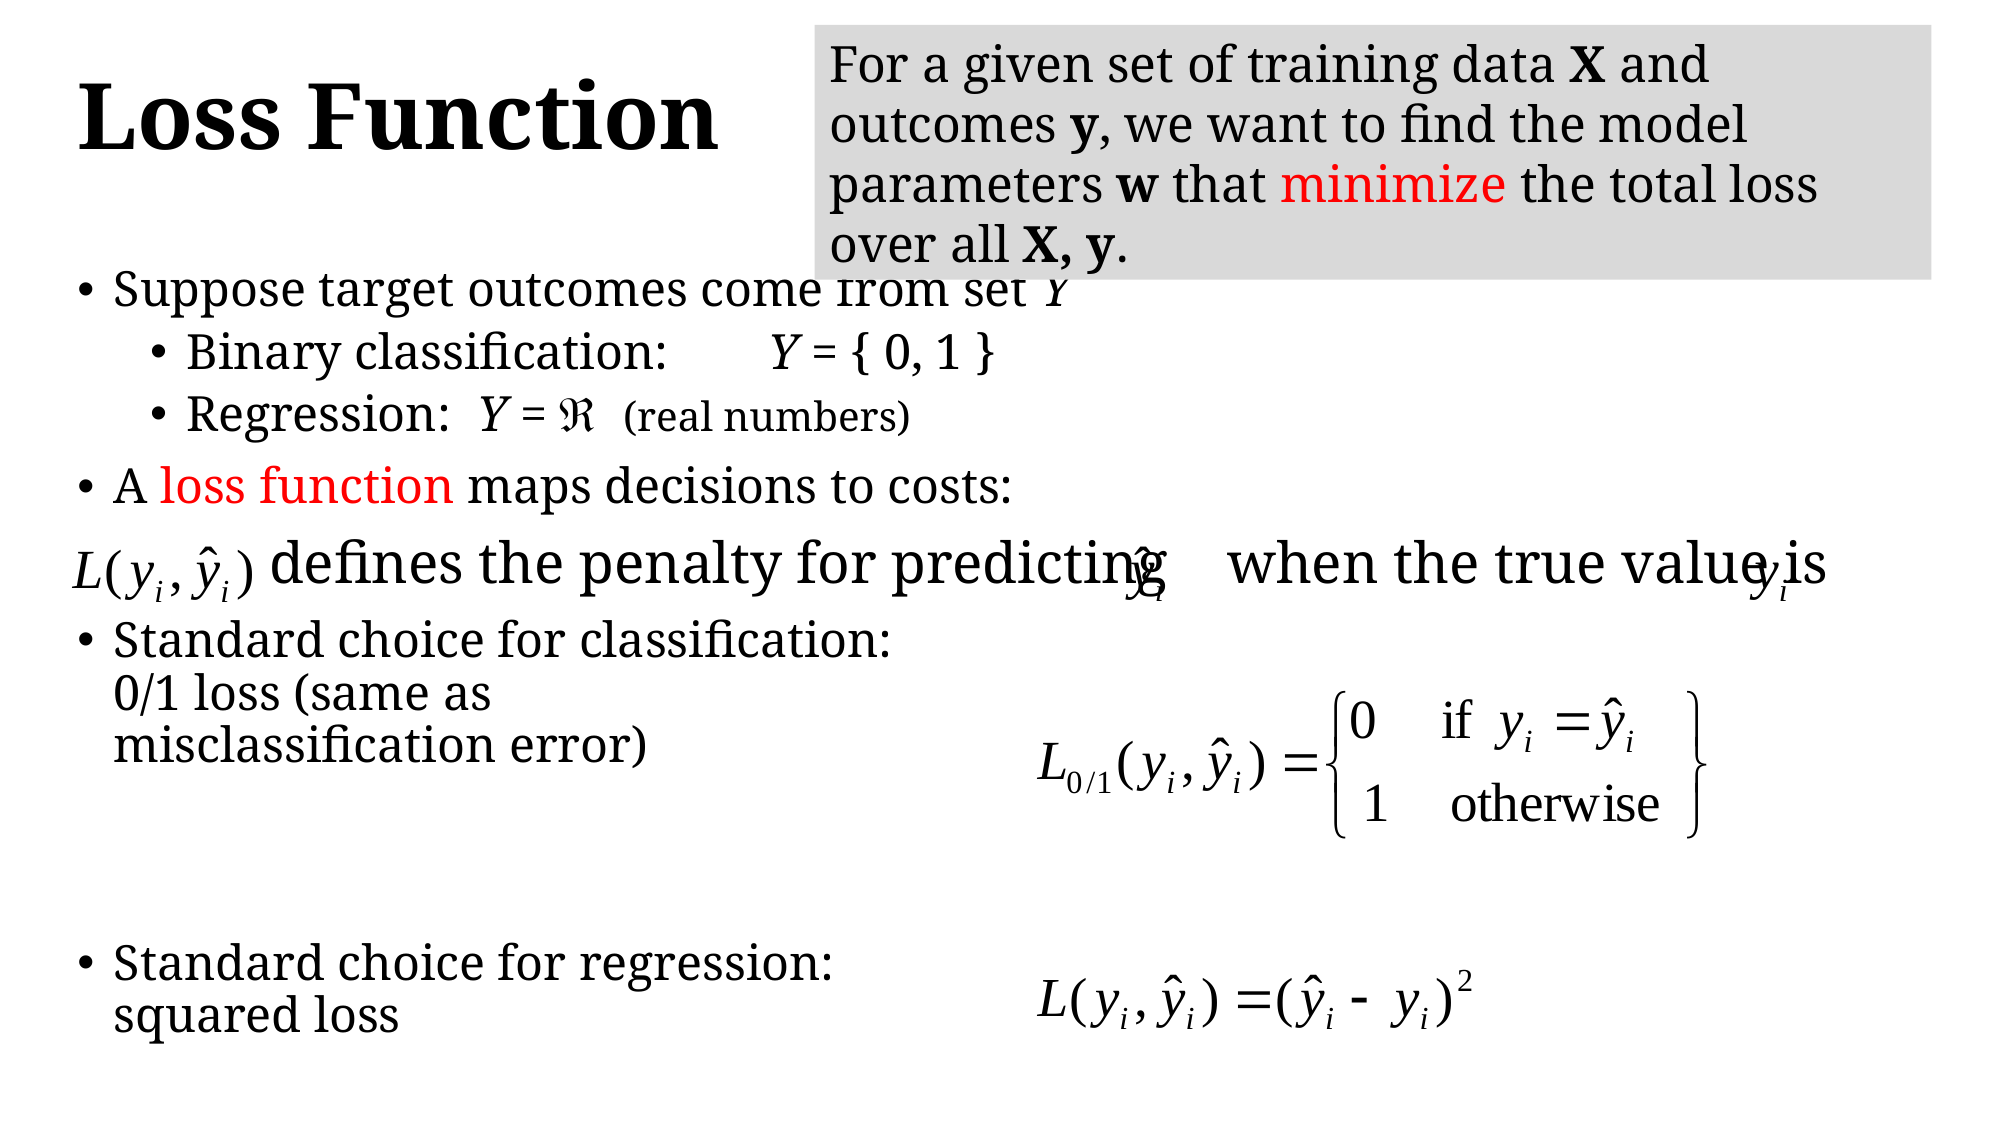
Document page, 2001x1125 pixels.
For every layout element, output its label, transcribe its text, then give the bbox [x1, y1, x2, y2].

text_box For a given set of training data X and outcomes y, we want to find the model parameters w that minimize the total loss over all X, y. [814, 24, 1932, 280]
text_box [1027, 682, 1719, 849]
text_box Suppose target outcomes come from set Y Binary classification: Y = { 0, 1 } Regression: Y =  (real numbers) A loss function maps decisions to costs: defines the penalty for predicting when the true value is Standard choice for classification: 0/1 loss (same as misclassification error) Standard choice for regression: squared loss [62, 257, 1892, 1108]
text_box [62, 532, 266, 616]
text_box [1027, 956, 1484, 1044]
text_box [1116, 532, 1177, 616]
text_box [1740, 532, 1801, 616]
text_box Loss Function [62, 55, 814, 184]
